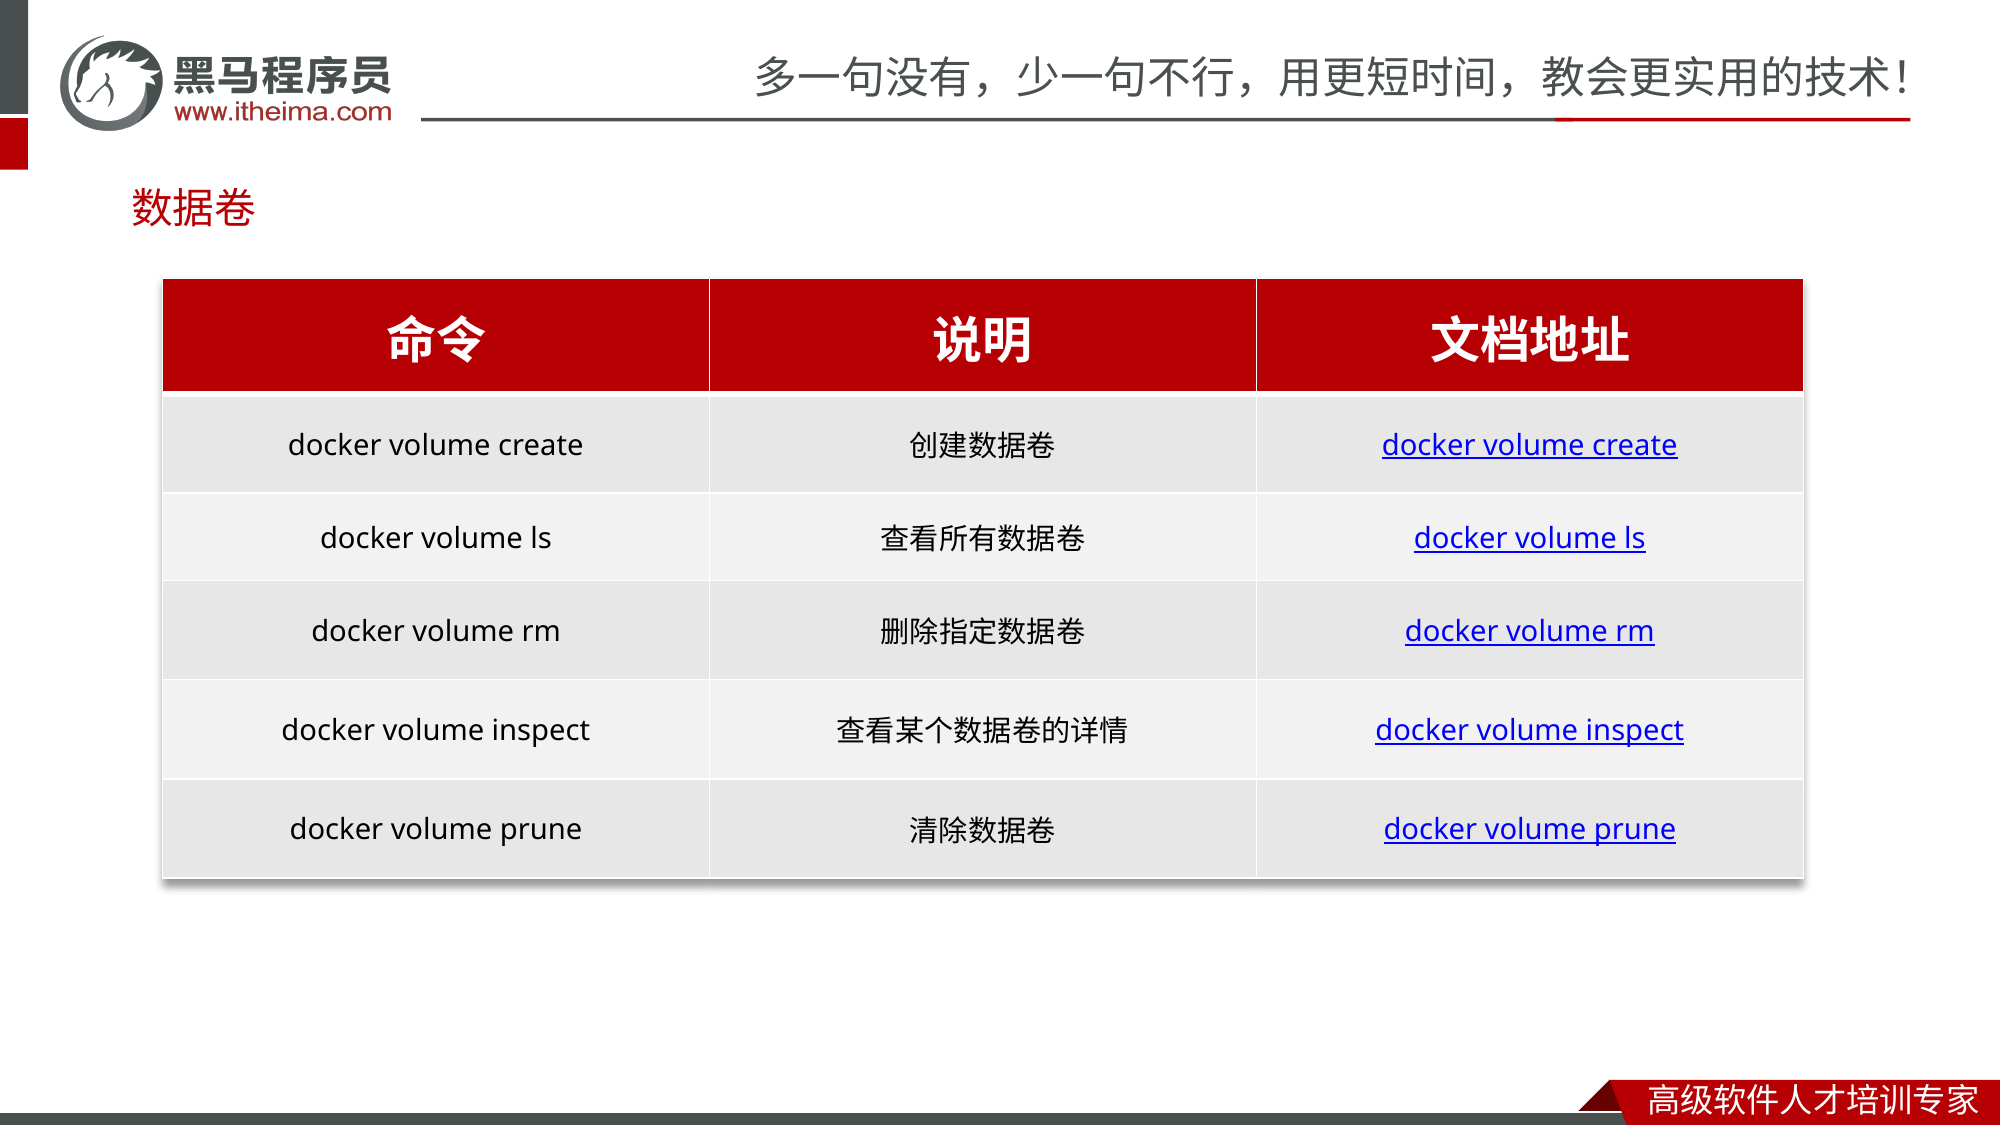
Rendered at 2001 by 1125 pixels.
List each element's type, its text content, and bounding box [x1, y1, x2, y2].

table_cell 清除数据卷 [710, 780, 1256, 877]
table_cell docker volume inspect [163, 680, 709, 778]
table_header 说明 [710, 279, 1256, 391]
table_cell docker volume inspect [1257, 680, 1803, 778]
table_cell 查看某个数据卷的详情 [710, 680, 1256, 778]
table_cell docker volume ls [163, 494, 709, 580]
table_header 文档地址 [1257, 279, 1803, 391]
table_cell docker volume ls [1257, 494, 1803, 580]
table_cell 删除指定数据卷 [710, 581, 1256, 679]
table_header 命令 [163, 279, 709, 391]
table_cell docker volume create [1257, 397, 1803, 492]
table_cell docker volume prune [1257, 780, 1803, 877]
table_cell docker volume create [163, 397, 709, 492]
table_cell docker volume prune [163, 780, 709, 877]
table_cell docker volume rm [1257, 581, 1803, 679]
table_cell 查看所有数据卷 [710, 494, 1256, 580]
table_cell 创建数据卷 [710, 397, 1256, 492]
text_box 数据卷 [116, 161, 1097, 253]
picture [14, 0, 453, 179]
table_cell docker volume rm [163, 581, 709, 679]
